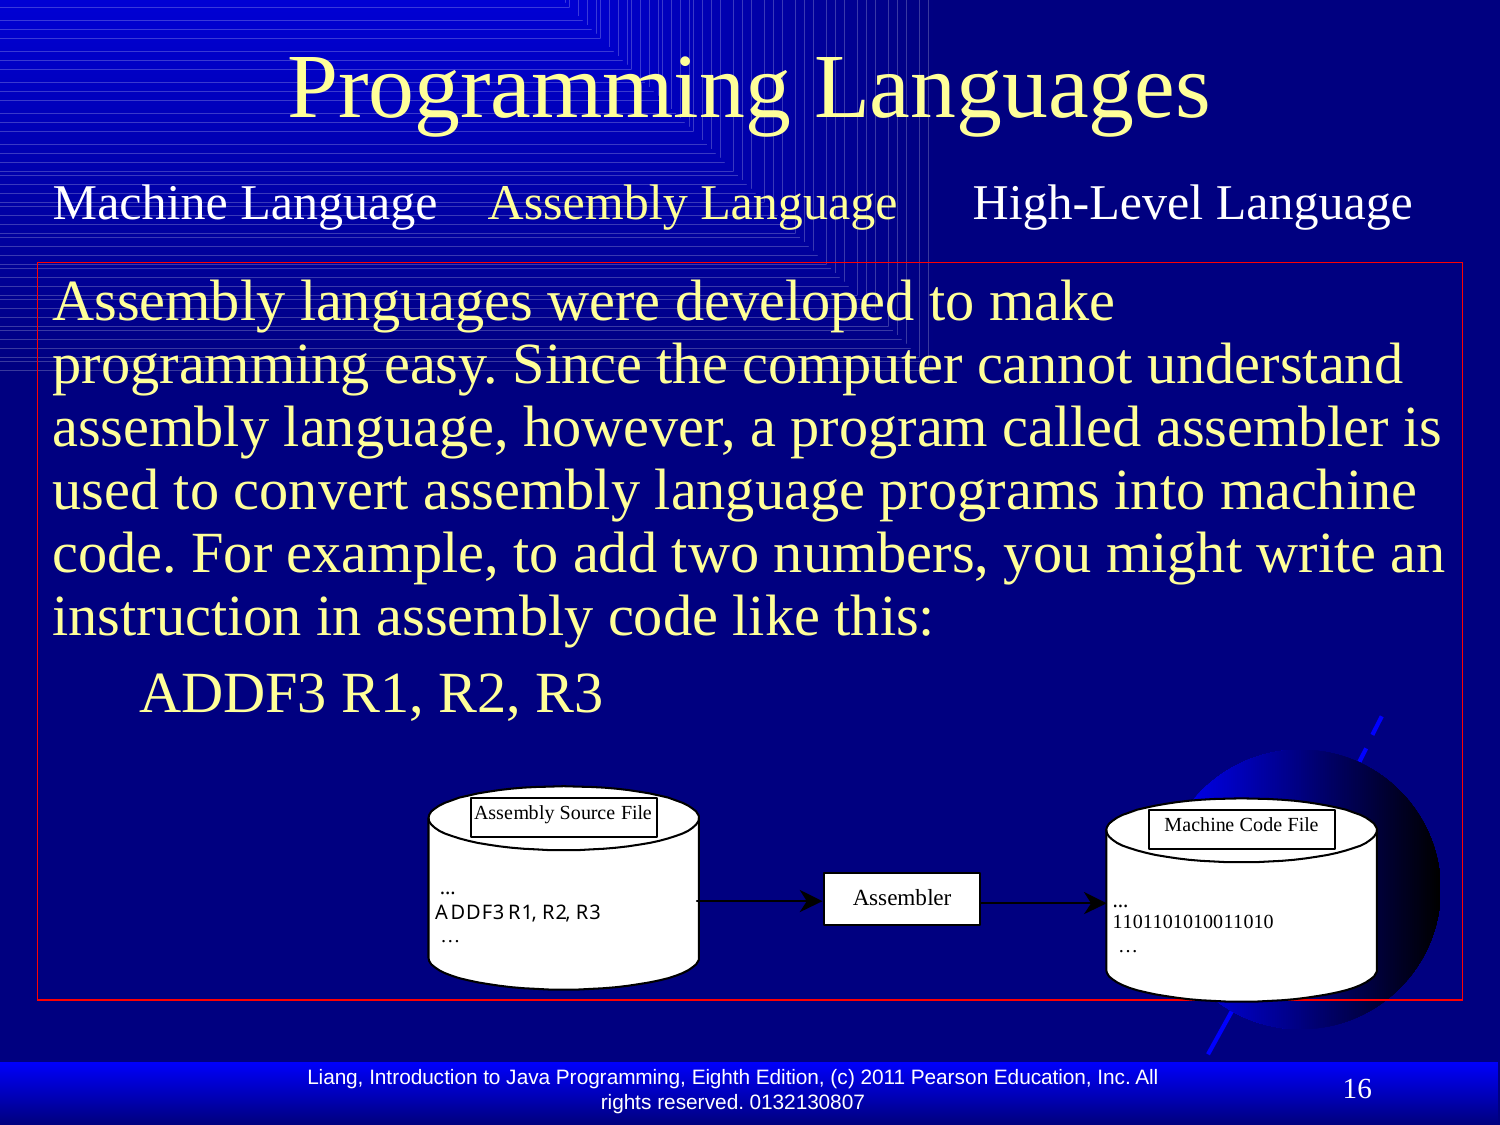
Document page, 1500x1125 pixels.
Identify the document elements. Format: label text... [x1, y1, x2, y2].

list Machine Language Assembly Language High-Level Language [37, 162, 1438, 238]
title Programming Languages [112, 37, 1388, 125]
text_box Assembly languages were developed to make programming easy. Since the computer cannot understand assembly language, however, a program called assembler is used to convert assembly language programs into machine code. For example, to add two numbers, you might write an instruction in assembly code like this: ADDF3 R1, R2, R3 [37, 262, 1463, 1000]
text_box 16 [1074, 1050, 1388, 1125]
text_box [349, 749, 1451, 1042]
